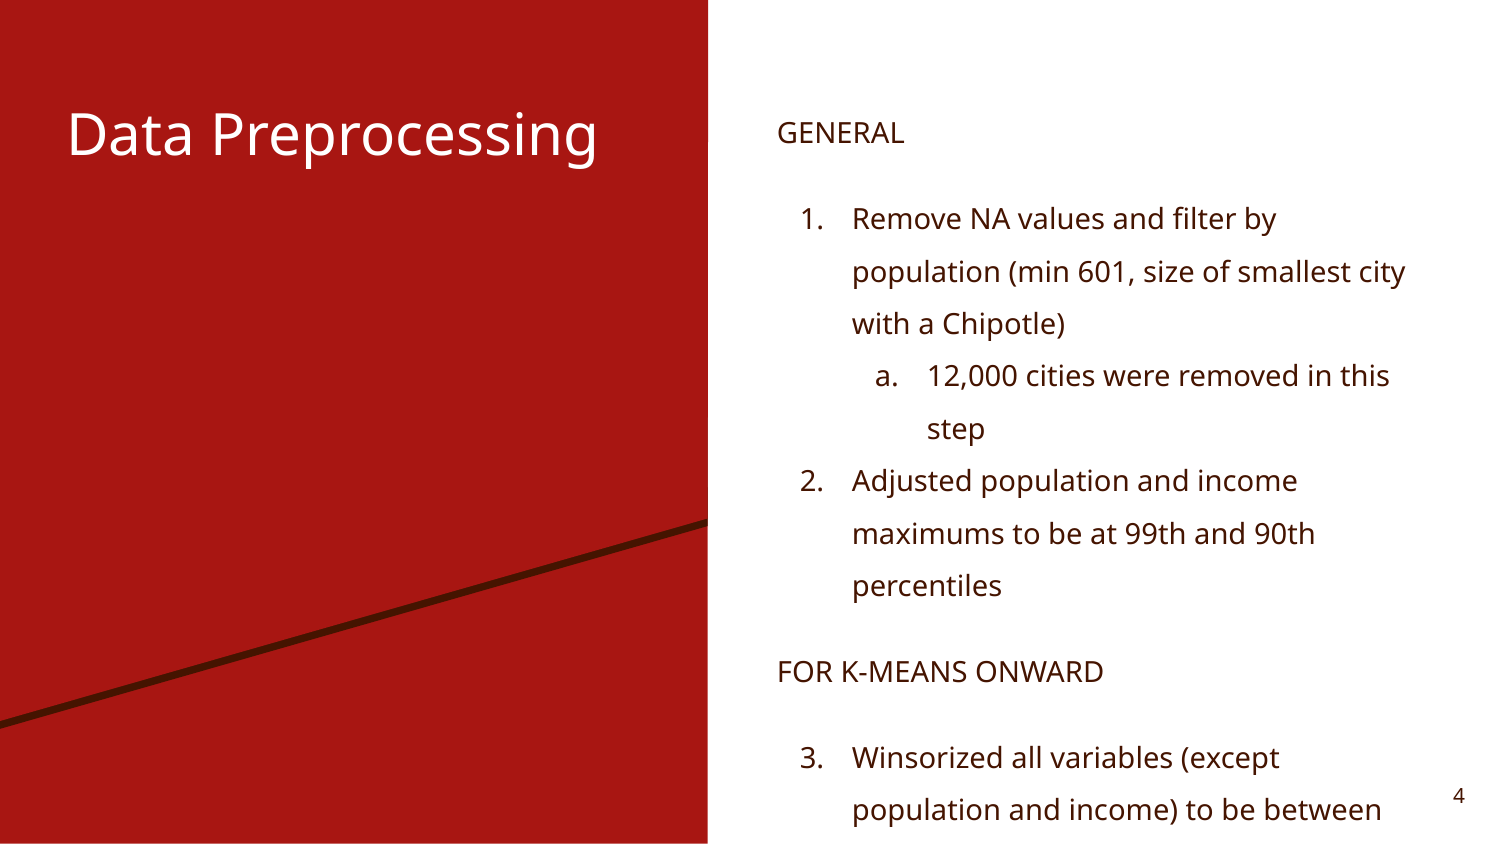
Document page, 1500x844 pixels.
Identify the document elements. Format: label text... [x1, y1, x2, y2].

slide_number ‹#› [1389, 764, 1480, 830]
list GENERAL Remove NA values and filter by population (min 601, size of smallest city with a Chipotle) 12,000 cities were removed in this step Adjusted population and income maximums to be at 99th and 90th percentiles FOR K-MEANS ONWARD Winsorized all variables (except population and income) to be between 5th and 99th percentiles [761, 82, 1446, 755]
title Data Preprocessing [51, 82, 660, 494]
